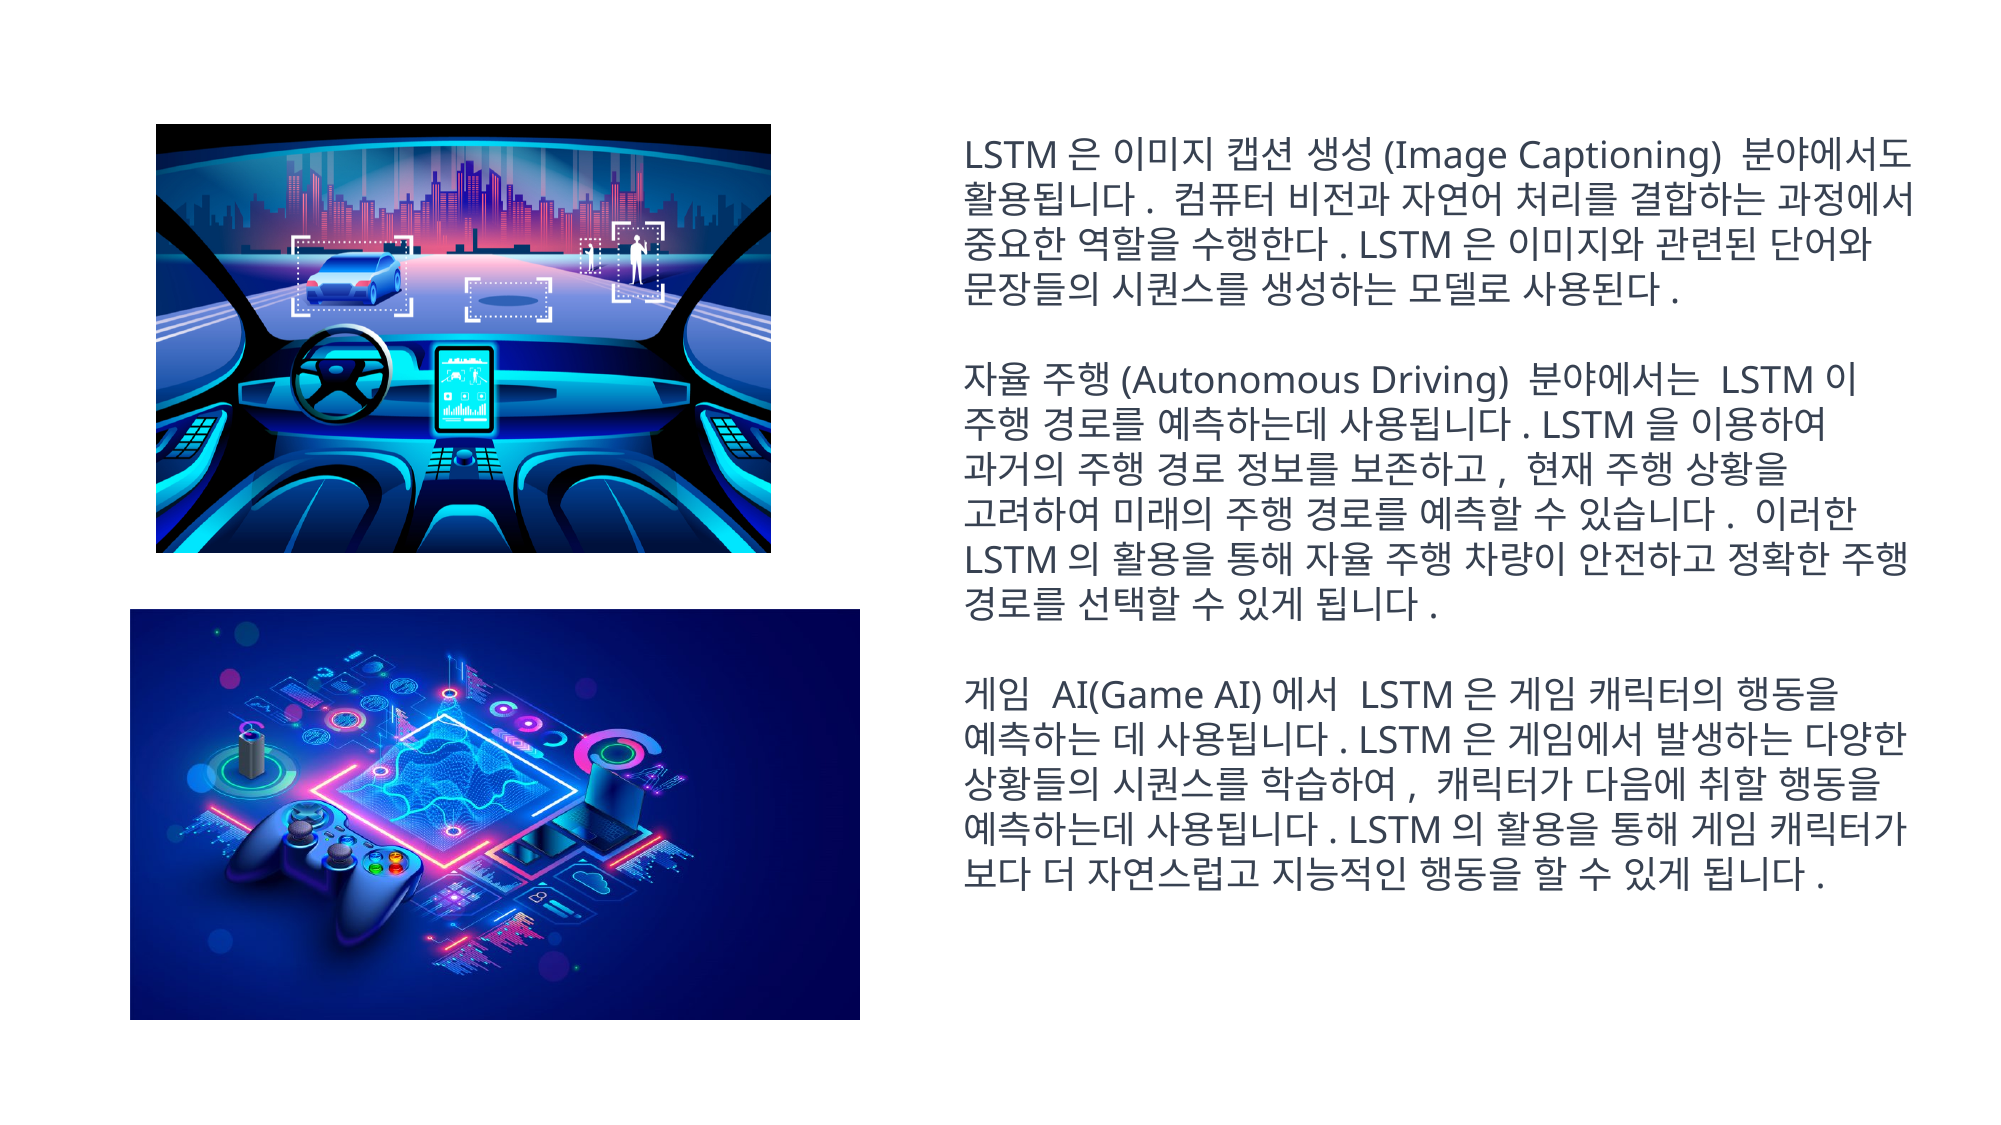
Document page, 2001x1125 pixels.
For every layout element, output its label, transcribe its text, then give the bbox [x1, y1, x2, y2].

text_box LSTM은 이미지 캡션 생성(Image Captioning) 분야에서도 활용됩니다. 컴퓨터 비전과 자연어 처리를 결합하는 과정에서 중요한 역할을 수행한다. LSTM은 이미지와 관련된 단어와 문장들의 시퀀스를 생성하는 모델로 사용된다. 자율 주행(Autonomous Driving) 분야에서는 LSTM이 주행 경로를 예측하는데 사용됩니다. LSTM을 이용하여 과거의 주행 경로 정보를 보존하고, 현재 주행 상황을 고려하여 미래의 주행 경로를 예측할 수 있습니다. 이러한 LSTM의 활용을 통해 자율 주행 차량이 안전하고 정확한 주행 경로를 선택할 수 있게 됩니다. 게임 AI(Game AI)에서 LSTM은 게임 캐릭터의 행동을 예측하는 데 사용됩니다. LSTM은 게임에서 발생하는 다양한 상황들의 시퀀스를 학습하여, 캐릭터가 다음에 취할 행동을 예측하는데 사용됩니다. LSTM의 활용을 통해 게임 캐릭터가 보다 더 자연스럽고 지능적인 행동을 할 수 있게 됩니다. [948, 123, 1935, 903]
picture [156, 123, 771, 553]
picture [130, 609, 860, 1020]
